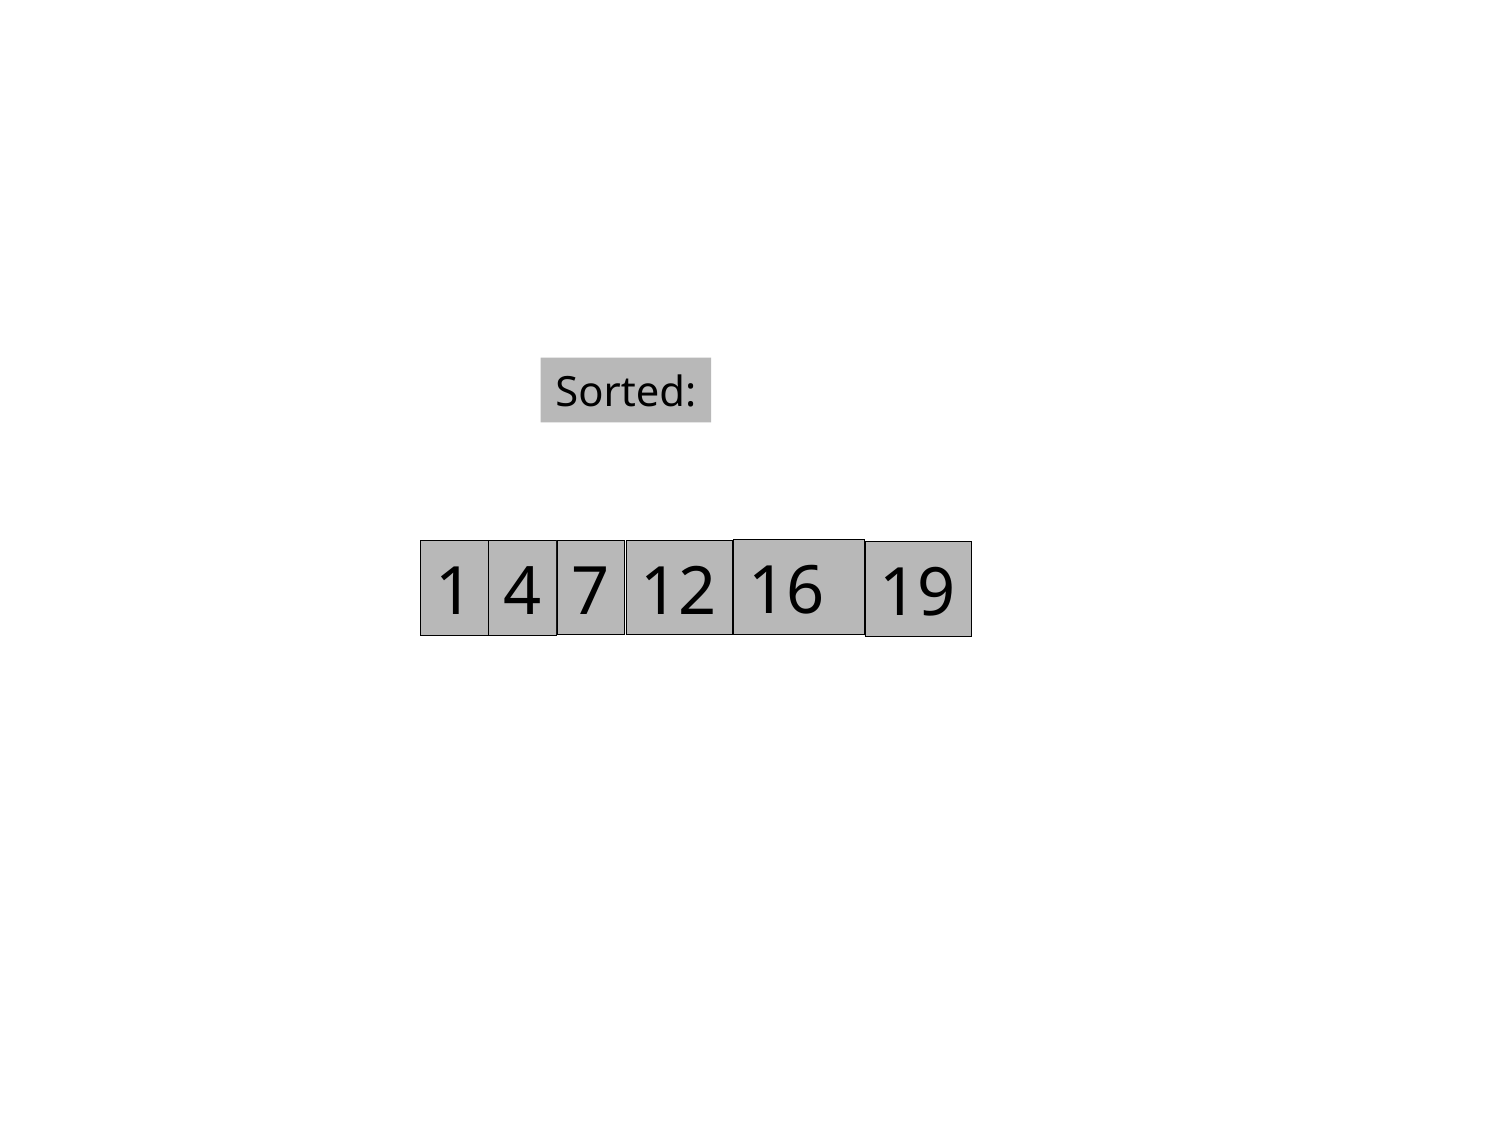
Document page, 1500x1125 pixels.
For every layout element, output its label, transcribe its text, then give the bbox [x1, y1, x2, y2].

text_box 1 [420, 540, 489, 636]
text_box 16 [733, 539, 865, 635]
text_box 4 [488, 540, 556, 635]
text_box Sorted: [540, 357, 712, 423]
text_box 7 [556, 540, 625, 635]
text_box 19 [864, 541, 971, 637]
text_box 12 [625, 540, 732, 635]
